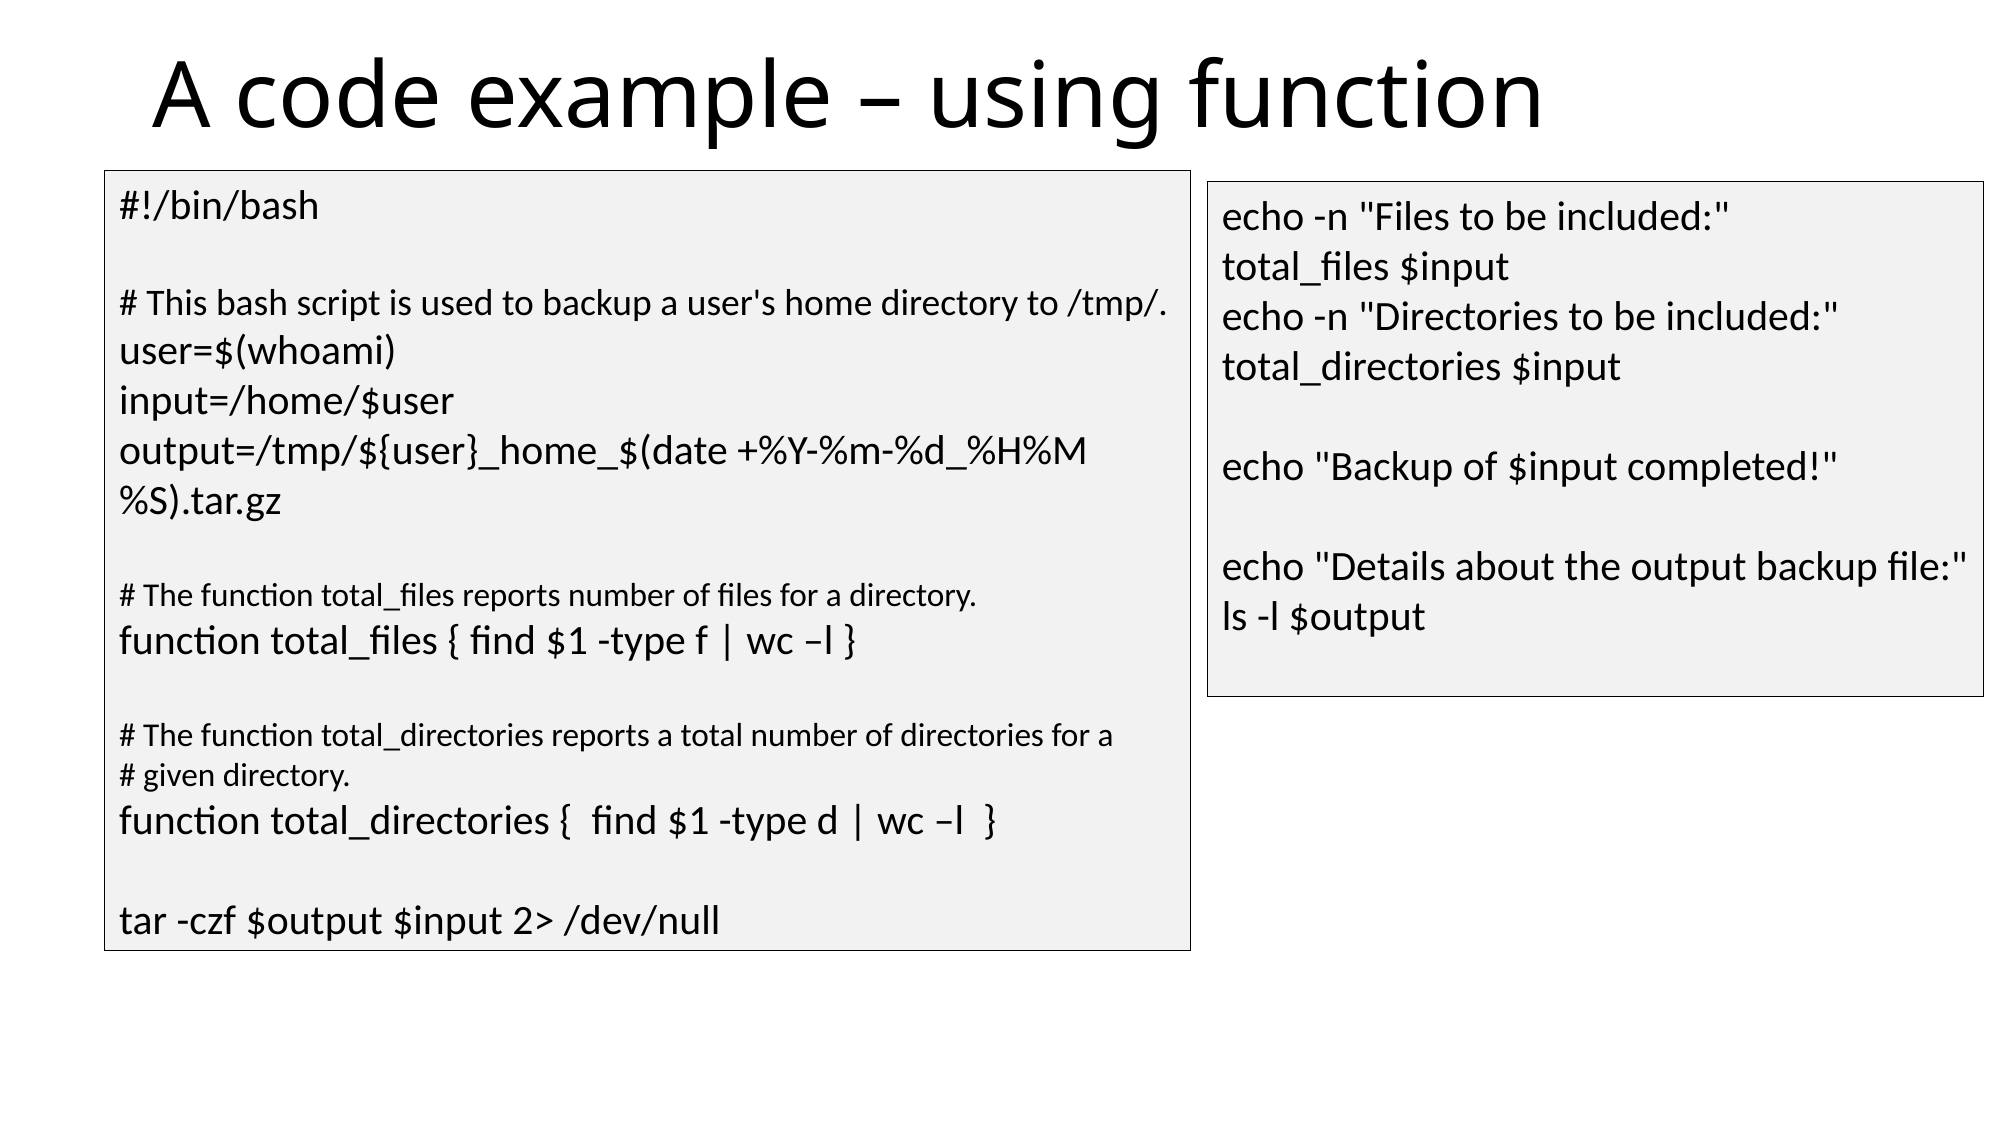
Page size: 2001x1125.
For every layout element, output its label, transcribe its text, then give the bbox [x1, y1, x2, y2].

title A code example – using function [137, 24, 1863, 172]
text_box echo -n "Files to be included:" total_files $input echo -n "Directories to be included:" total_directories $input echo "Backup of $input completed!" echo "Details about the output backup file:" ls -l $output [1207, 181, 1984, 697]
text_box #!/bin/bash # This bash script is used to backup a user's home directory to /tmp/. user=$(whoami) input=/home/$user output=/tmp/${user}_home_$(date +%Y-%m-%d_%H%M%S).tar.gz # The function total_files reports number of files for a directory. function total_files { find $1 -type f | wc –l } # The function total_directories reports a total number of directories for a # given directory. function total_directories { find $1 -type d | wc –l } tar -czf $output $input 2> /dev/null [104, 170, 1191, 951]
